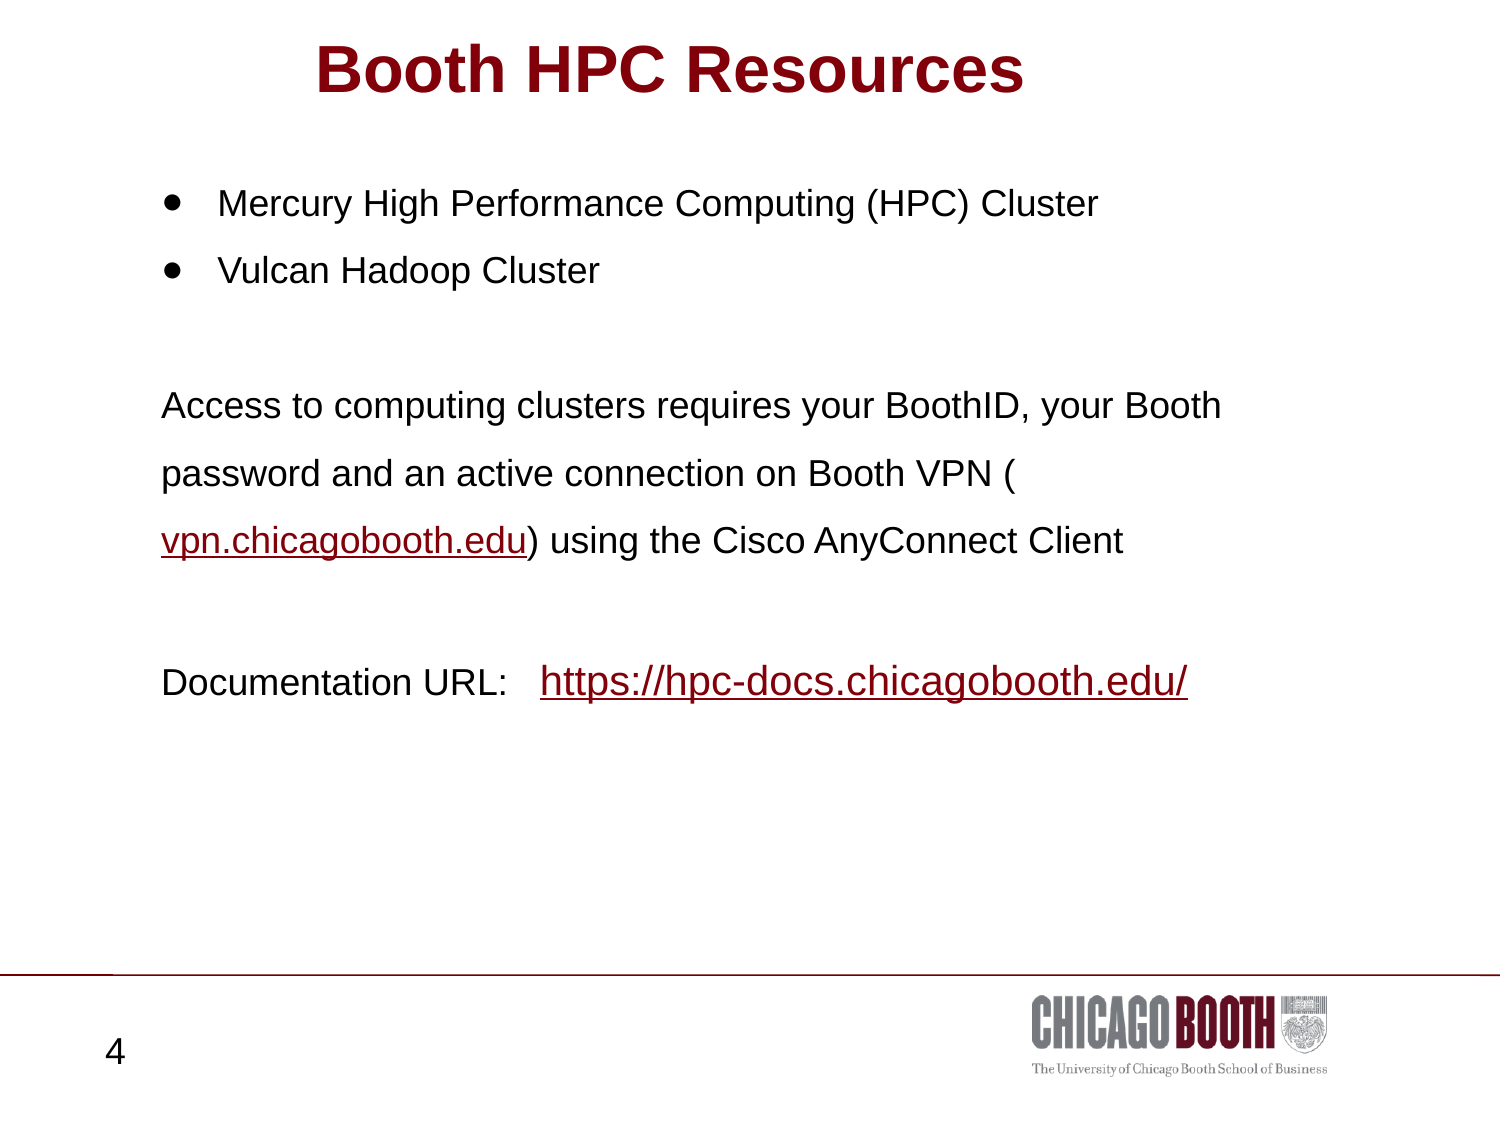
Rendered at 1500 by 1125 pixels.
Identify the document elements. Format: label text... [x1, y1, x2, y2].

picture [1032, 995, 1327, 1077]
list Mercury High Performance Computing (HPC) Cluster Vulcan Hadoop Cluster Access to computing clusters requires your BoothID, your Booth password and an active connection on Booth VPN (vpn.chicagobooth.edu) using the Cisco AnyConnect Client Documentation URL: https://hpc-docs.chicagobooth.edu/ [142, 156, 1358, 863]
title Booth HPC Resources [111, 0, 1462, 107]
